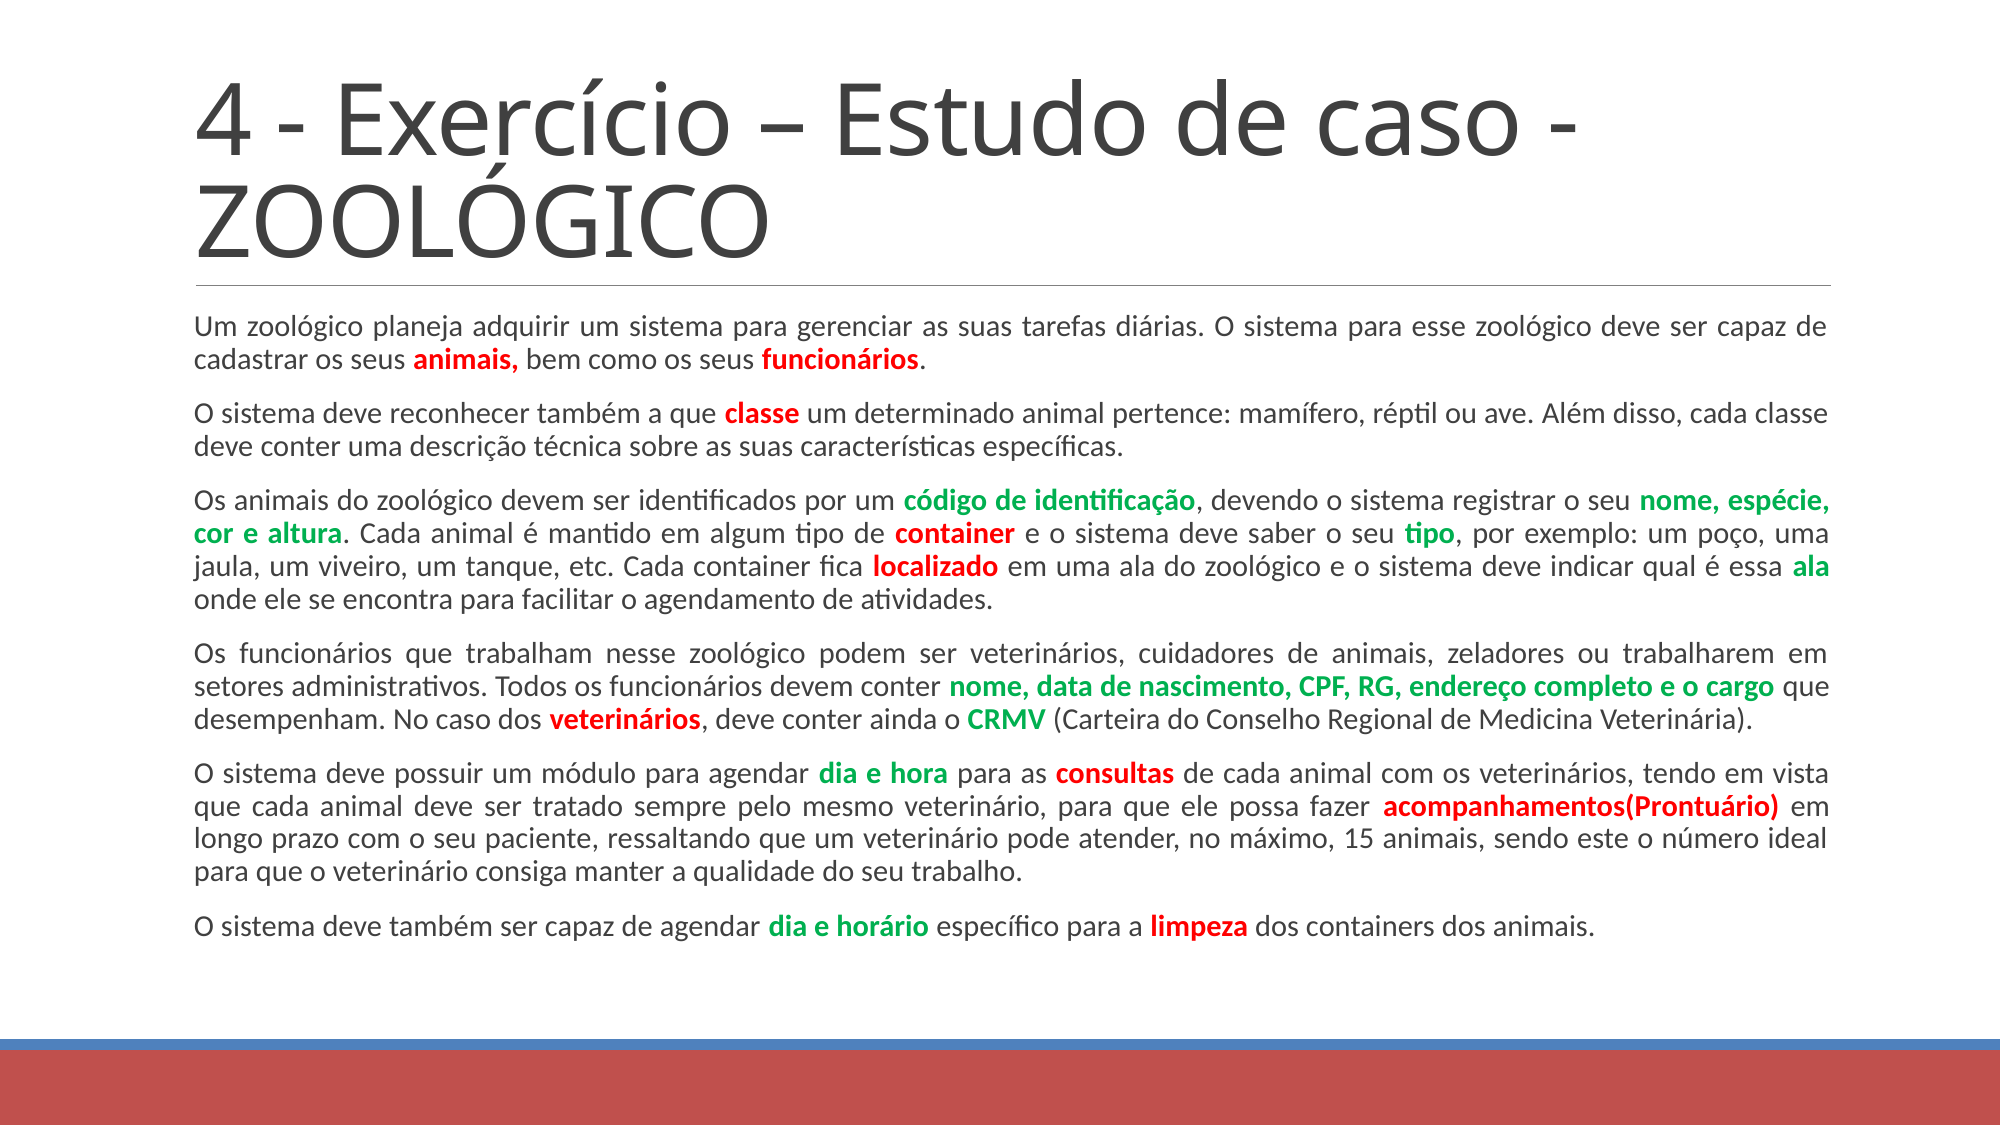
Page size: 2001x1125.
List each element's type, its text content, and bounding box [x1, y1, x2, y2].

title 4 - Exercício – Estudo de caso - ZOOLÓGICO [180, 47, 1830, 285]
list Um zoológico planeja adquirir um sistema para gerenciar as suas tarefas diárias. O sistema para esse zoológico deve ser capaz de cadastrar os seus animais, bem como os seus funcionários. O sistema deve reconhecer também a que classe um determinado animal pertence: mamífero, réptil ou ave. Além disso, cada classe deve conter uma descrição técnica sobre as suas características específicas. Os animais do zoológico devem ser identificados por um código de identificação, devendo o sistema registrar o seu nome, espécie, cor e altura. Cada animal é mantido em algum tipo de container e o sistema deve saber o seu tipo, por exemplo: um poço, uma jaula, um viveiro, um tanque, etc. Cada container fica localizado em uma ala do zoológico e o sistema deve indicar qual é essa ala onde ele se encontra para facilitar o agendamento de atividades. Os funcionários que trabalham nesse zoológico podem ser veterinários, cuidadores de animais, zeladores ou trabalharem em setores administrativos. Todos os funcionários devem conter nome, data de nascimento, CPF, RG, endereço completo e o cargo que desempenham. No caso dos veterinários, deve conter ainda o CRMV (Carteira do Conselho Regional de Medicina Veterinária). O sistema deve possuir um módulo para agendar dia e hora para as consultas de cada animal com os veterinários, tendo em vista que cada animal deve ser tratado sempre pelo mesmo veterinário, para que ele possa fazer acompanhamentos(Prontuário) em longo prazo com o seu paciente, ressaltando que um veterinário pode atender, no máximo, 15 animais, sendo este o número ideal para que o veterinário consiga manter a qualidade do seu trabalho. O sistema deve também ser capaz de agendar dia e horário específico para a limpeza dos containers dos animais. [180, 302, 1830, 963]
